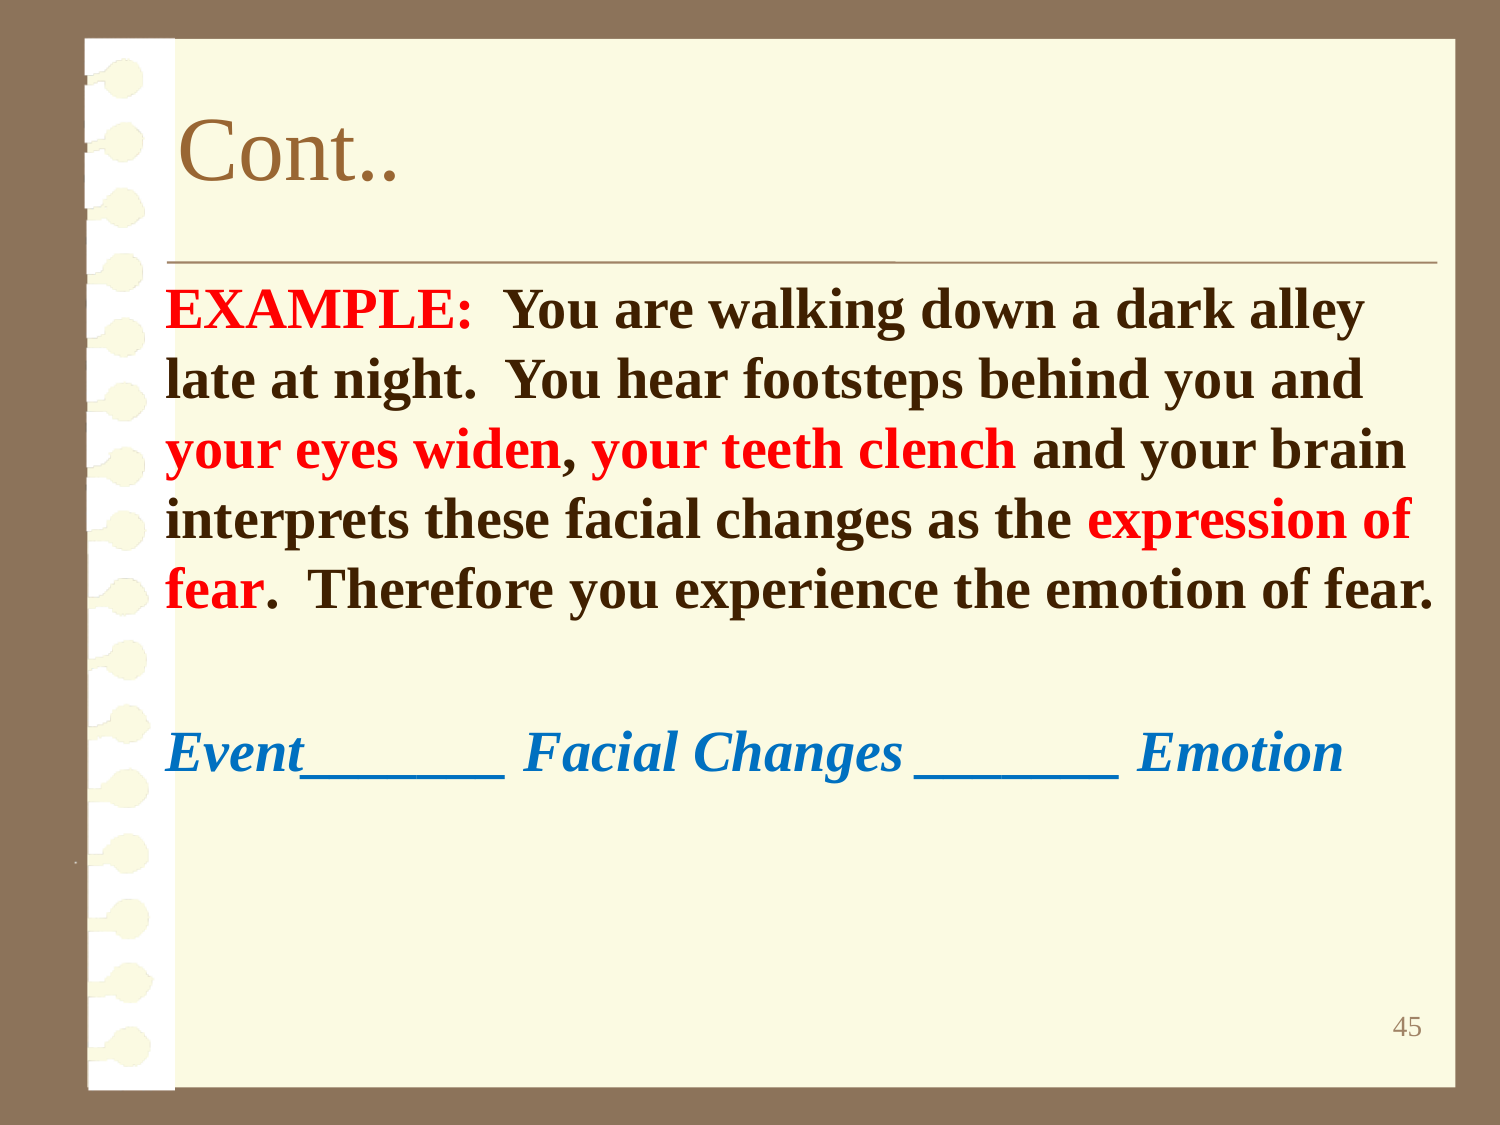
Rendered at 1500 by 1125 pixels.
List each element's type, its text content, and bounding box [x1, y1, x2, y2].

list EXAMPLE: You are walking down a dark alley late at night. You hear footsteps behind you and your eyes widen, your teeth clench and your brain interprets these facial changes as the expression of fear. Therefore you experience the emotion of fear. Event_______ Facial Changes _______ Emotion [150, 262, 1450, 1000]
slide_number 45 [1124, 999, 1438, 1076]
title Cont.. [162, 50, 1438, 238]
